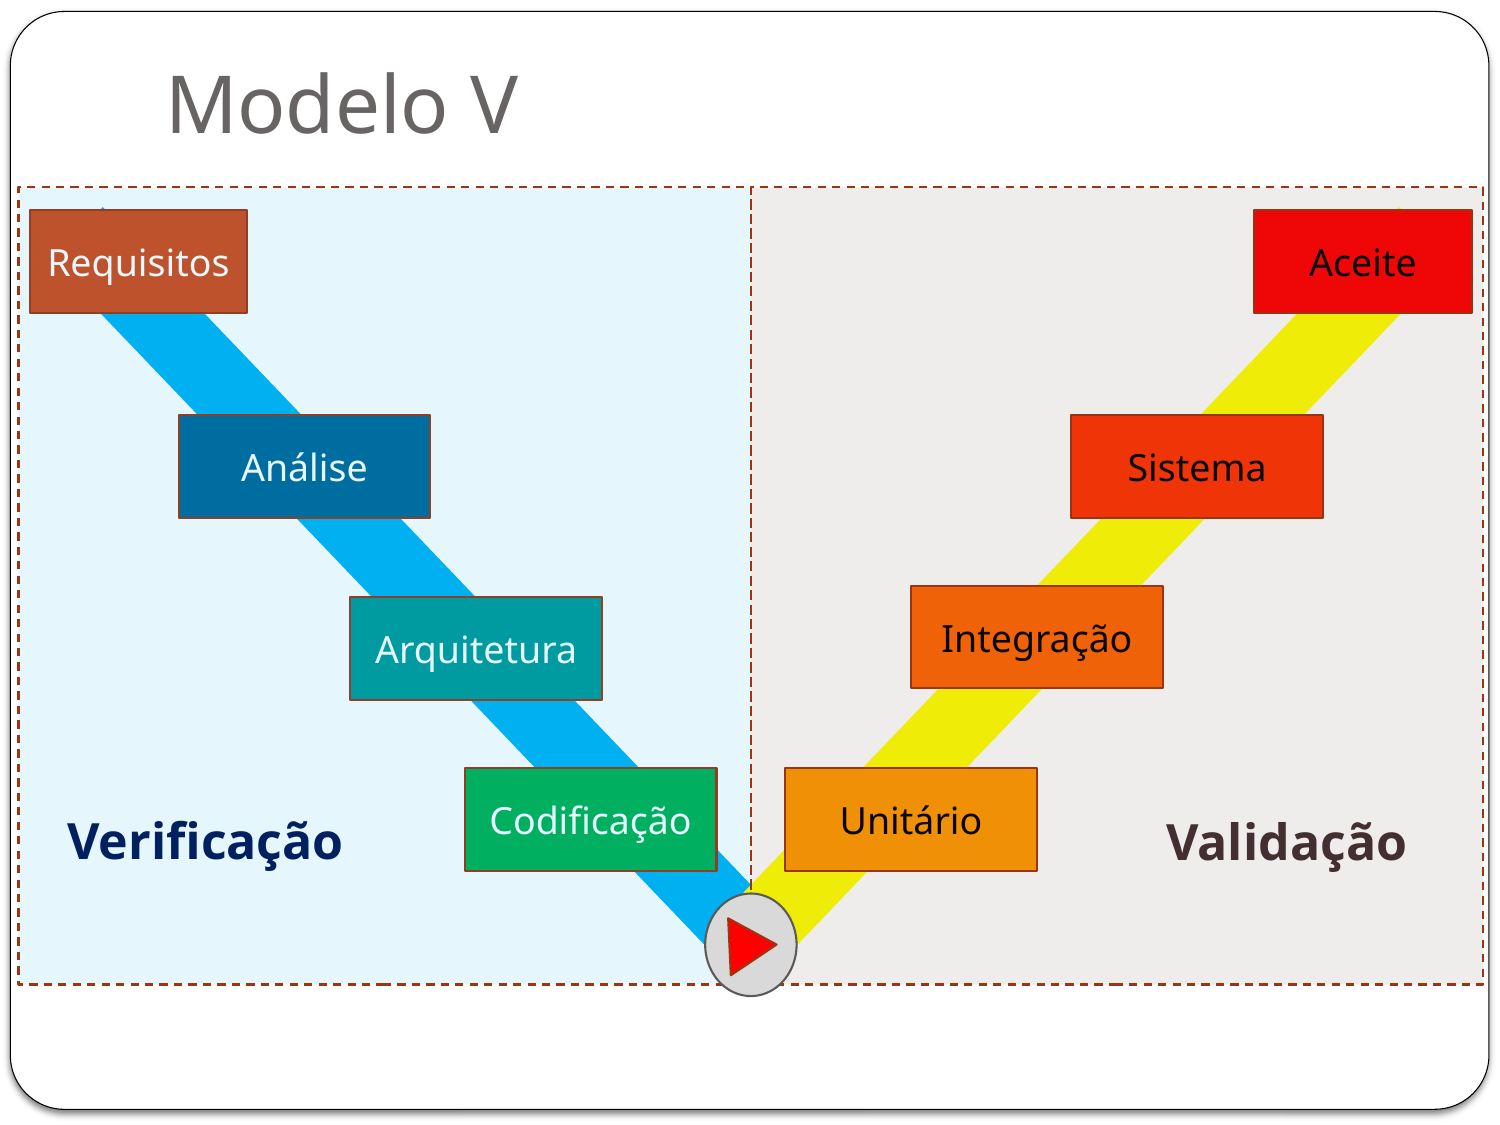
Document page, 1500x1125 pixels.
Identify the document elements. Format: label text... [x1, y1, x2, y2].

title Modelo V [149, 44, 1426, 165]
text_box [18, 187, 1484, 997]
